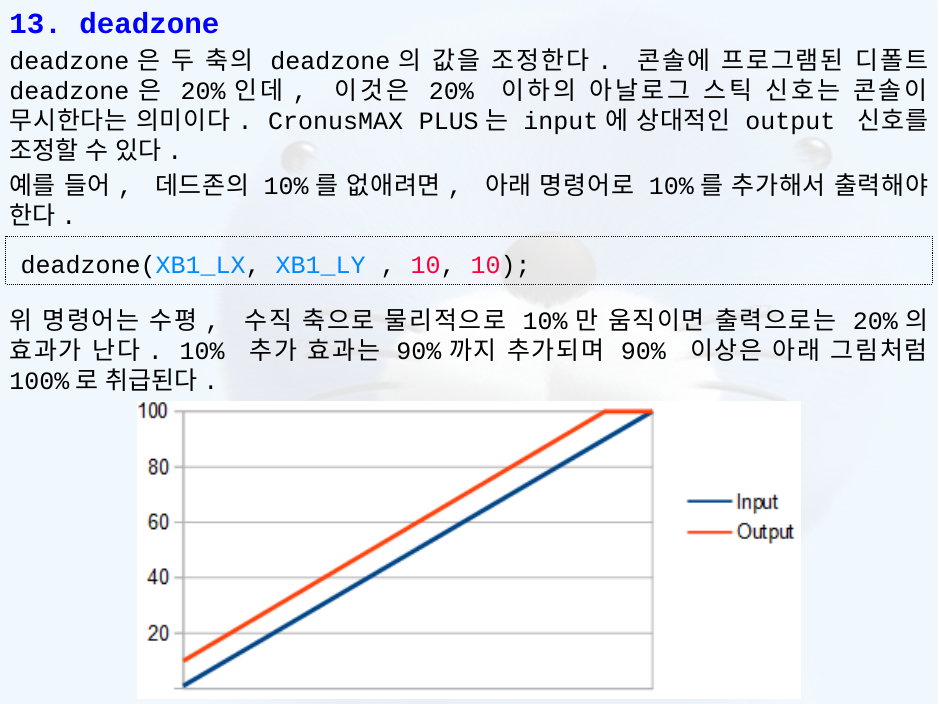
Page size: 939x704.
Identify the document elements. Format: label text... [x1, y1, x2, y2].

text_box deadzone(XB1_LX, XB1_LY , 10, 10); [5, 236, 933, 285]
list 13. deadzone deadzone은 두 축의 deadzone의 값을 조정한다. 콘솔에 프로그램된 디폴트 deadzone은 20%인데, 이것은 20% 이하의 아날로그 스틱 신호는 콘솔이 무시한다는 의미이다. CronusMAX PLUS는 input에 상대적인 output 신호를 조정할 수 있다. 예를 들어, 데드존의 10%를 없애려면, 아래 명령어로 10%를 추가해서 출력해야 한다. 위 명령어는 수평, 수직 축으로 물리적으로 10%만 움직이면 출력으로는 20%의 효과가 난다. 10% 추가 효과는 90%까지 추가되며 90% 이상은 아래 그림처럼 100%로 취급된다. [0, 0, 938, 704]
picture [136, 401, 802, 699]
